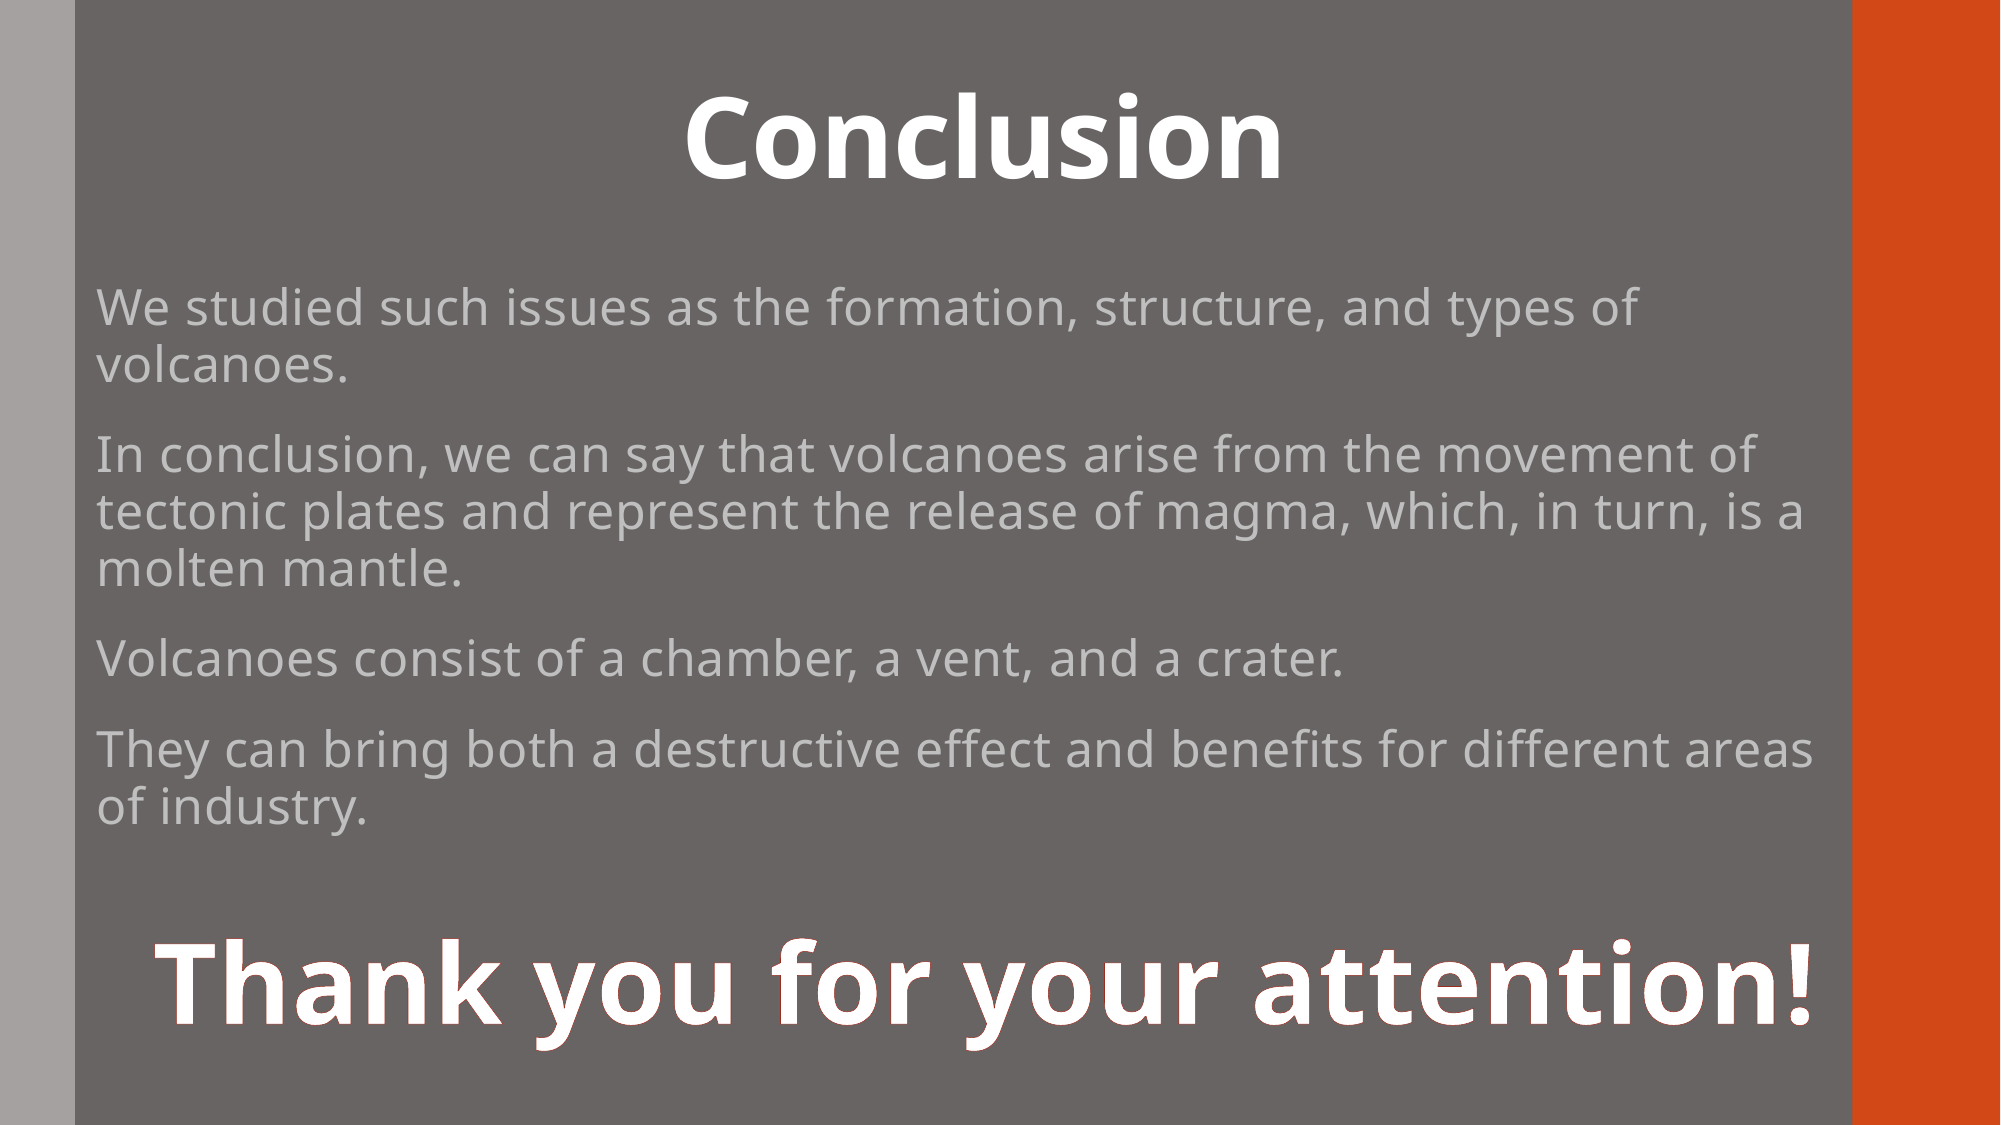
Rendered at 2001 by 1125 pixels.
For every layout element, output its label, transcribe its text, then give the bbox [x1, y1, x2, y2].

title Conclusion [211, 34, 1757, 209]
subtitle We studied such issues as the formation, structure, and types of volcanoes. In conclusion, we can say that volcanoes arise from the movement of tectonic plates and represent the release of magma, which, in turn, is a molten mantle. Volcanoes consist of a chamber, a vent, and a crater. They can bring both a destructive effect and benefits for different areas of industry. [81, 272, 1847, 943]
text_box Thank you for your attention! [137, 904, 1832, 1055]
